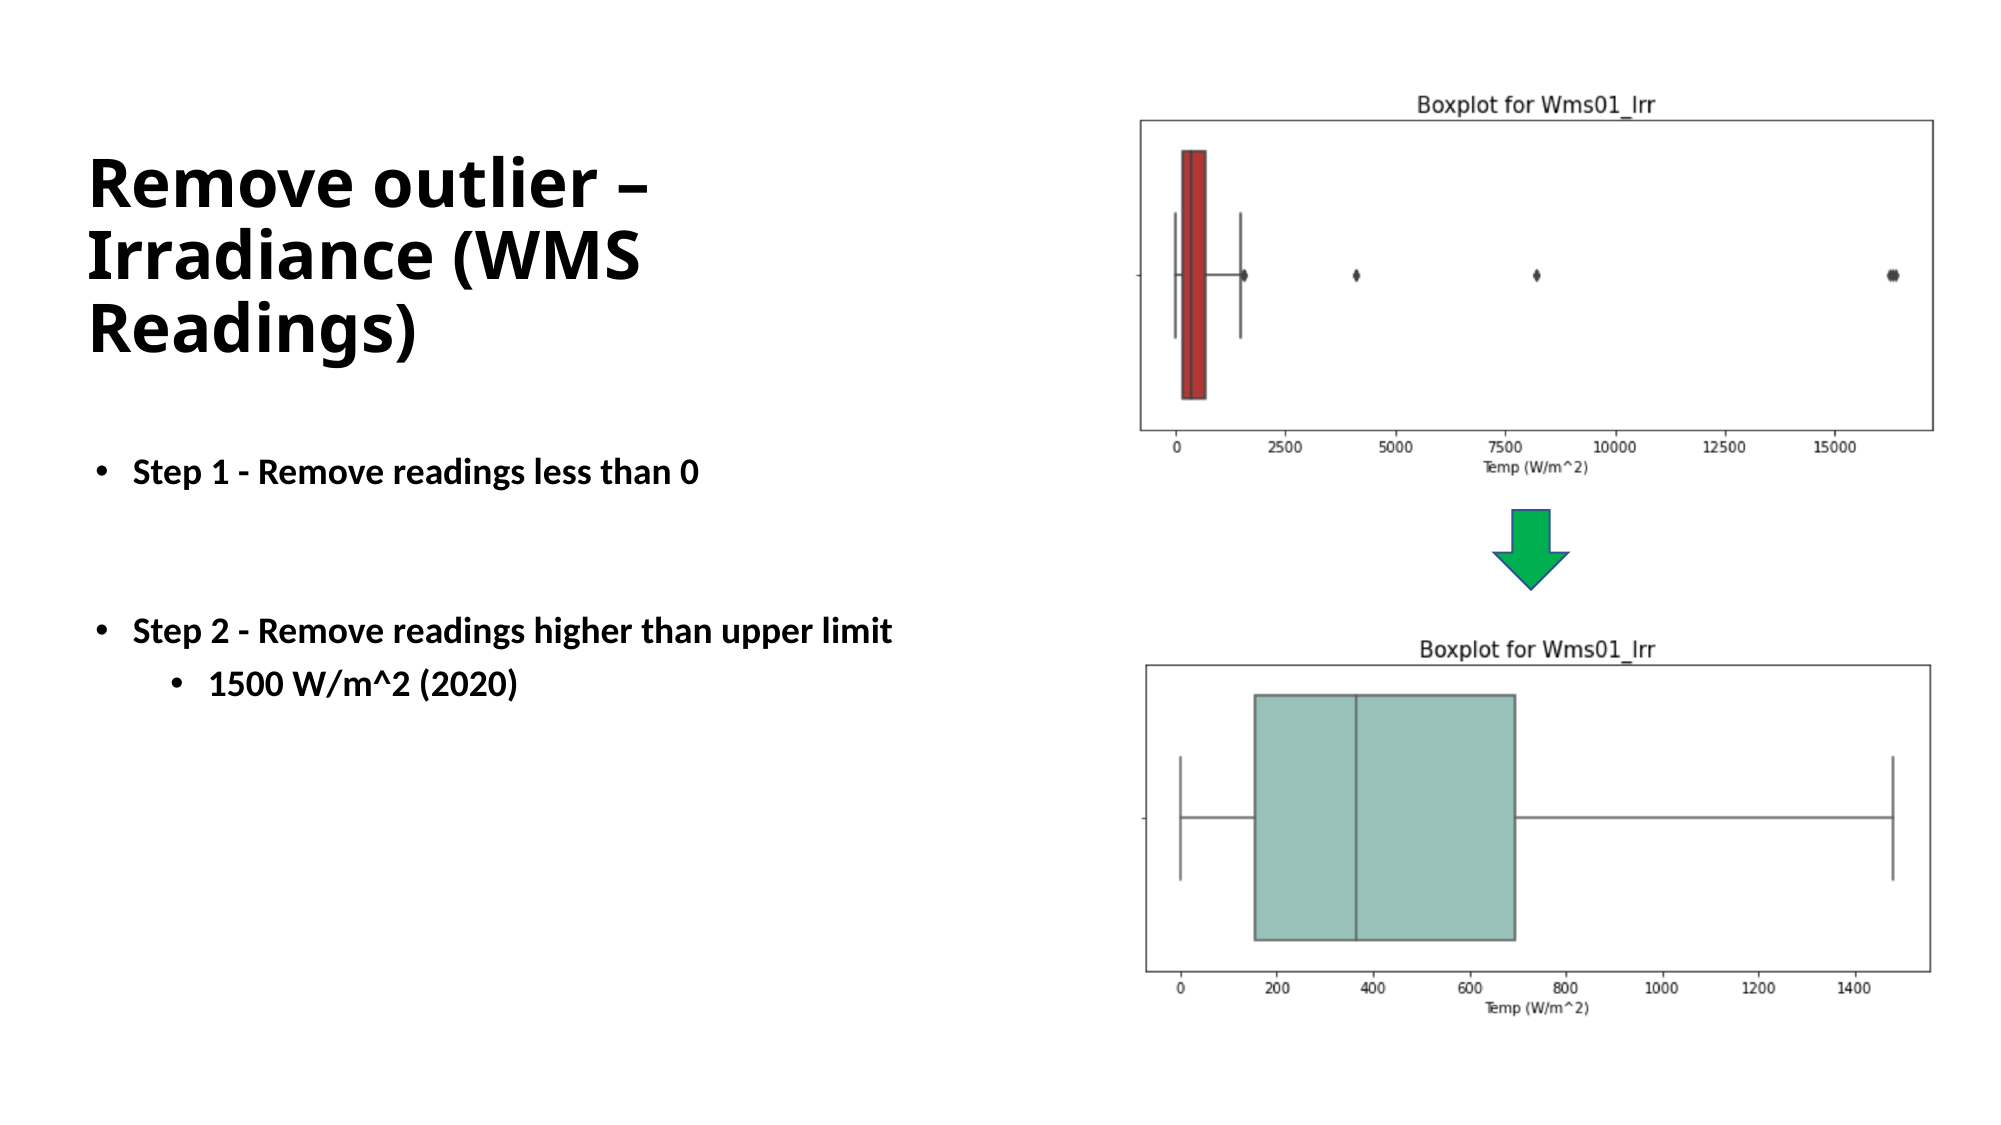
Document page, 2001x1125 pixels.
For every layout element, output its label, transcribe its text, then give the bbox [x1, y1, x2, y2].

text_box [1491, 509, 1571, 592]
picture [1118, 631, 1944, 1022]
title Remove outlier – Irradiance (WMS Readings) [71, 141, 914, 375]
text_box Step 1 - Remove readings less than 0 Step 2 - Remove readings higher than upper limit 1500 W/m^2 (2020) [70, 444, 920, 868]
picture [1118, 89, 1944, 480]
